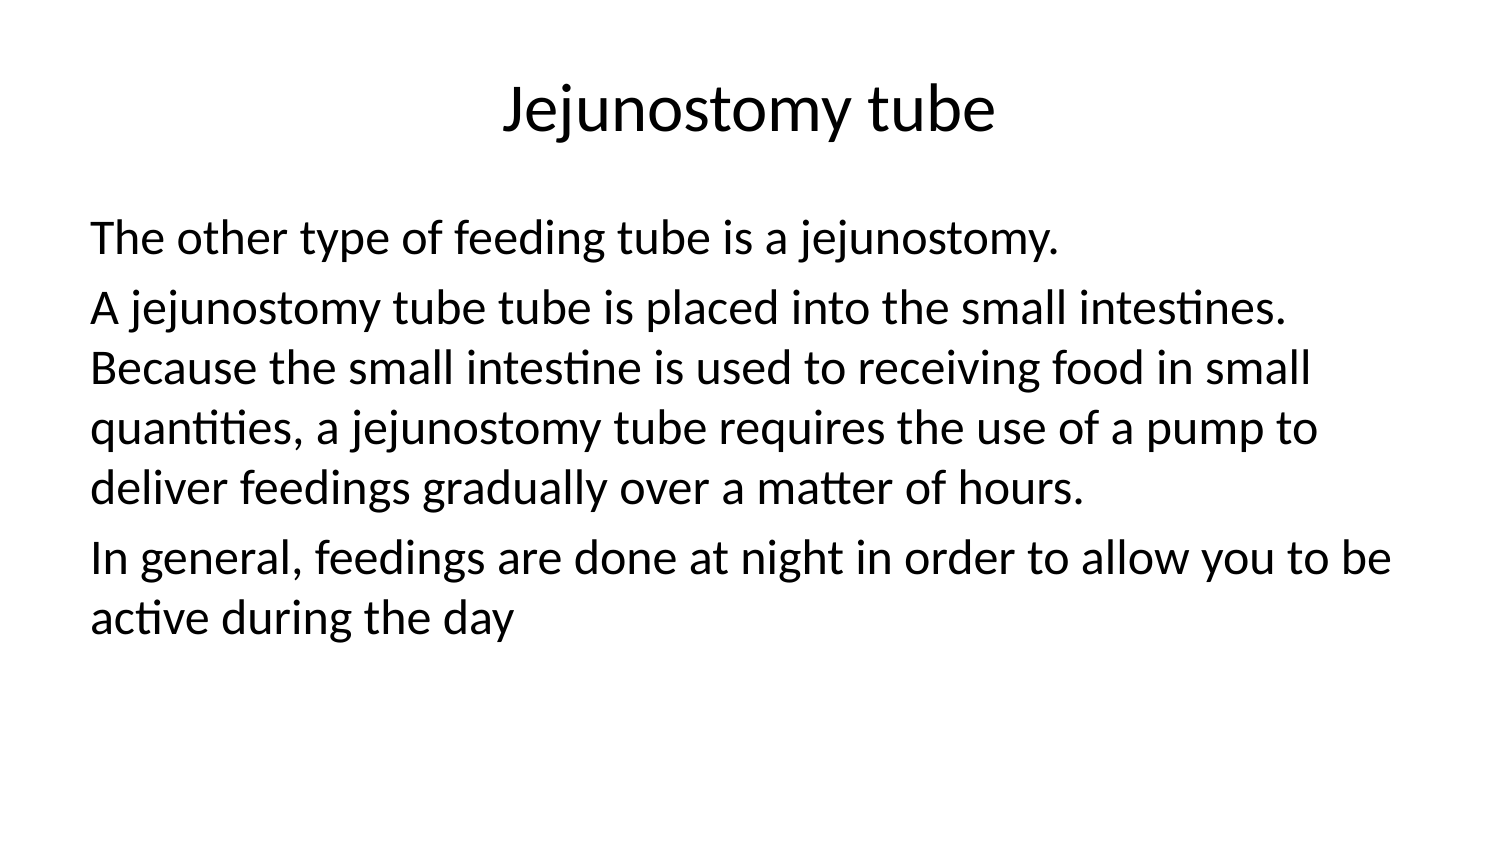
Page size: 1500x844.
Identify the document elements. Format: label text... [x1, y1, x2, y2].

title Jejunostomy tube [75, 33, 1425, 175]
list The other type of feeding tube is a jejunostomy. A jejunostomy tube tube is placed into the small intestines. Because the small intestine is used to receiving food in small quantities, a jejunostomy tube requires the use of a pump to deliver feedings gradually over a matter of hours. In general, feedings are done at night in order to allow you to be active during the day [75, 196, 1425, 754]
